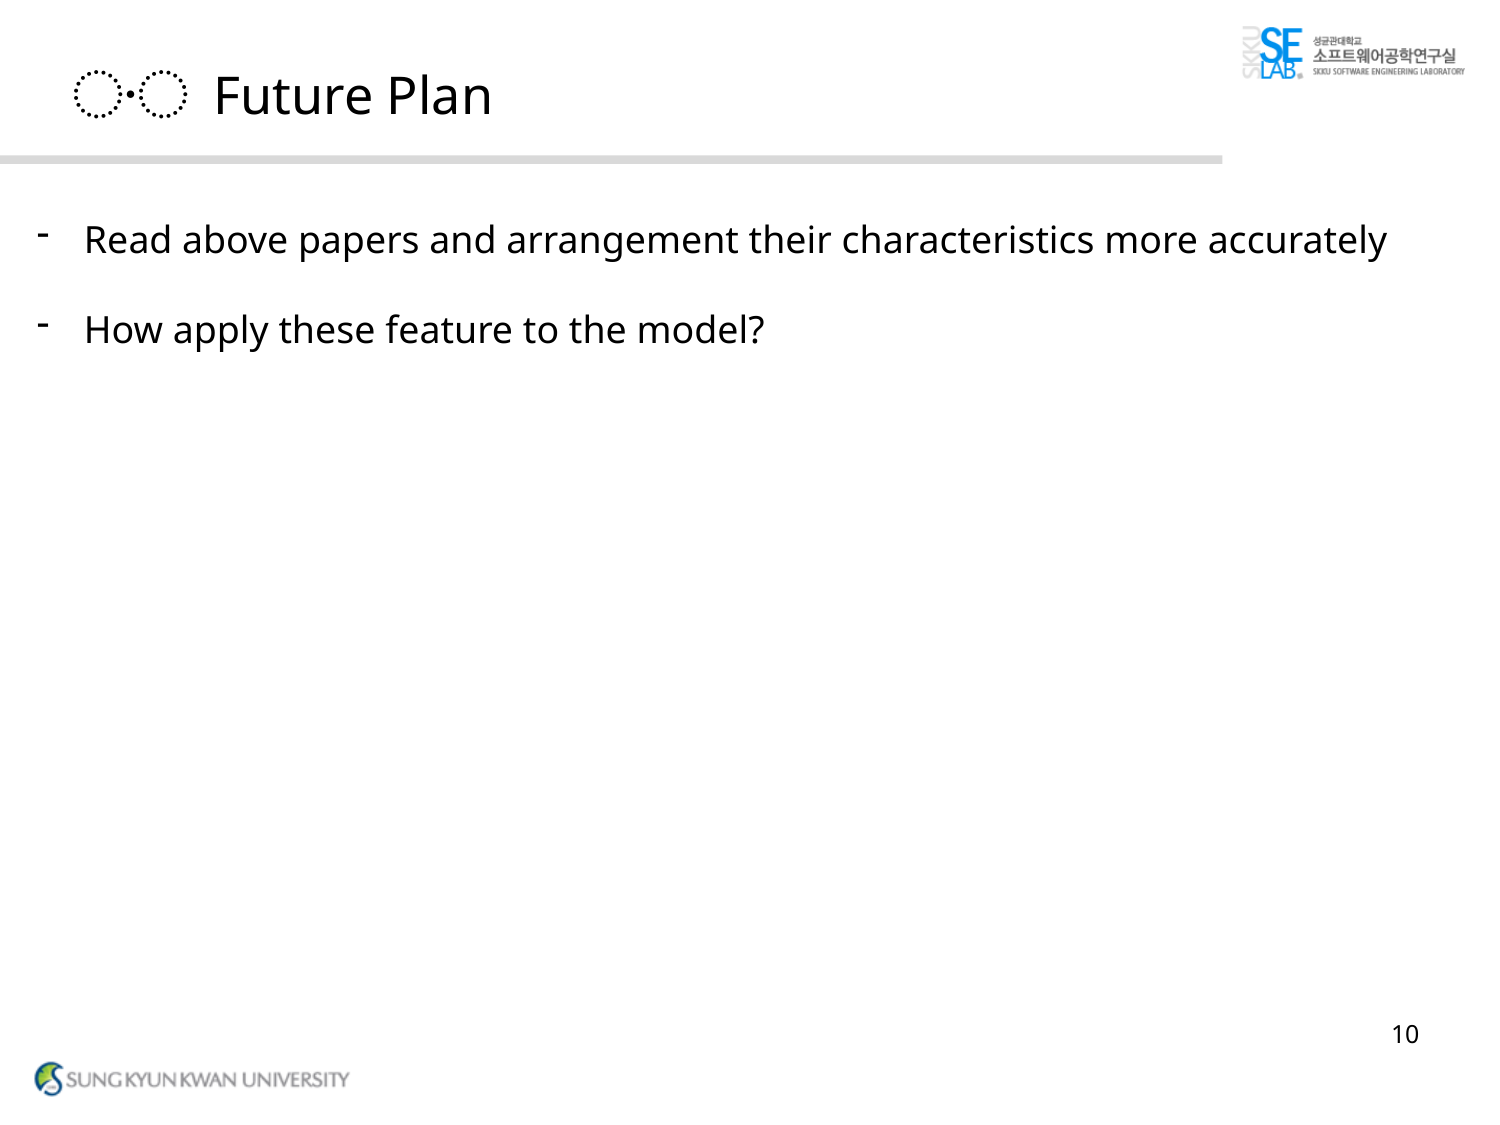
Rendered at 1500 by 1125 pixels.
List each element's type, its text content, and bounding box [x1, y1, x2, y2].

slide_number 10 [1076, 1011, 1428, 1059]
text_box 〮 Future Plan [64, 54, 656, 132]
picture [17, 1046, 366, 1110]
text_box Read above papers and arrangement their characteristics more accurately How apply these feature to the model? [29, 208, 1428, 358]
picture [1168, 0, 1500, 134]
